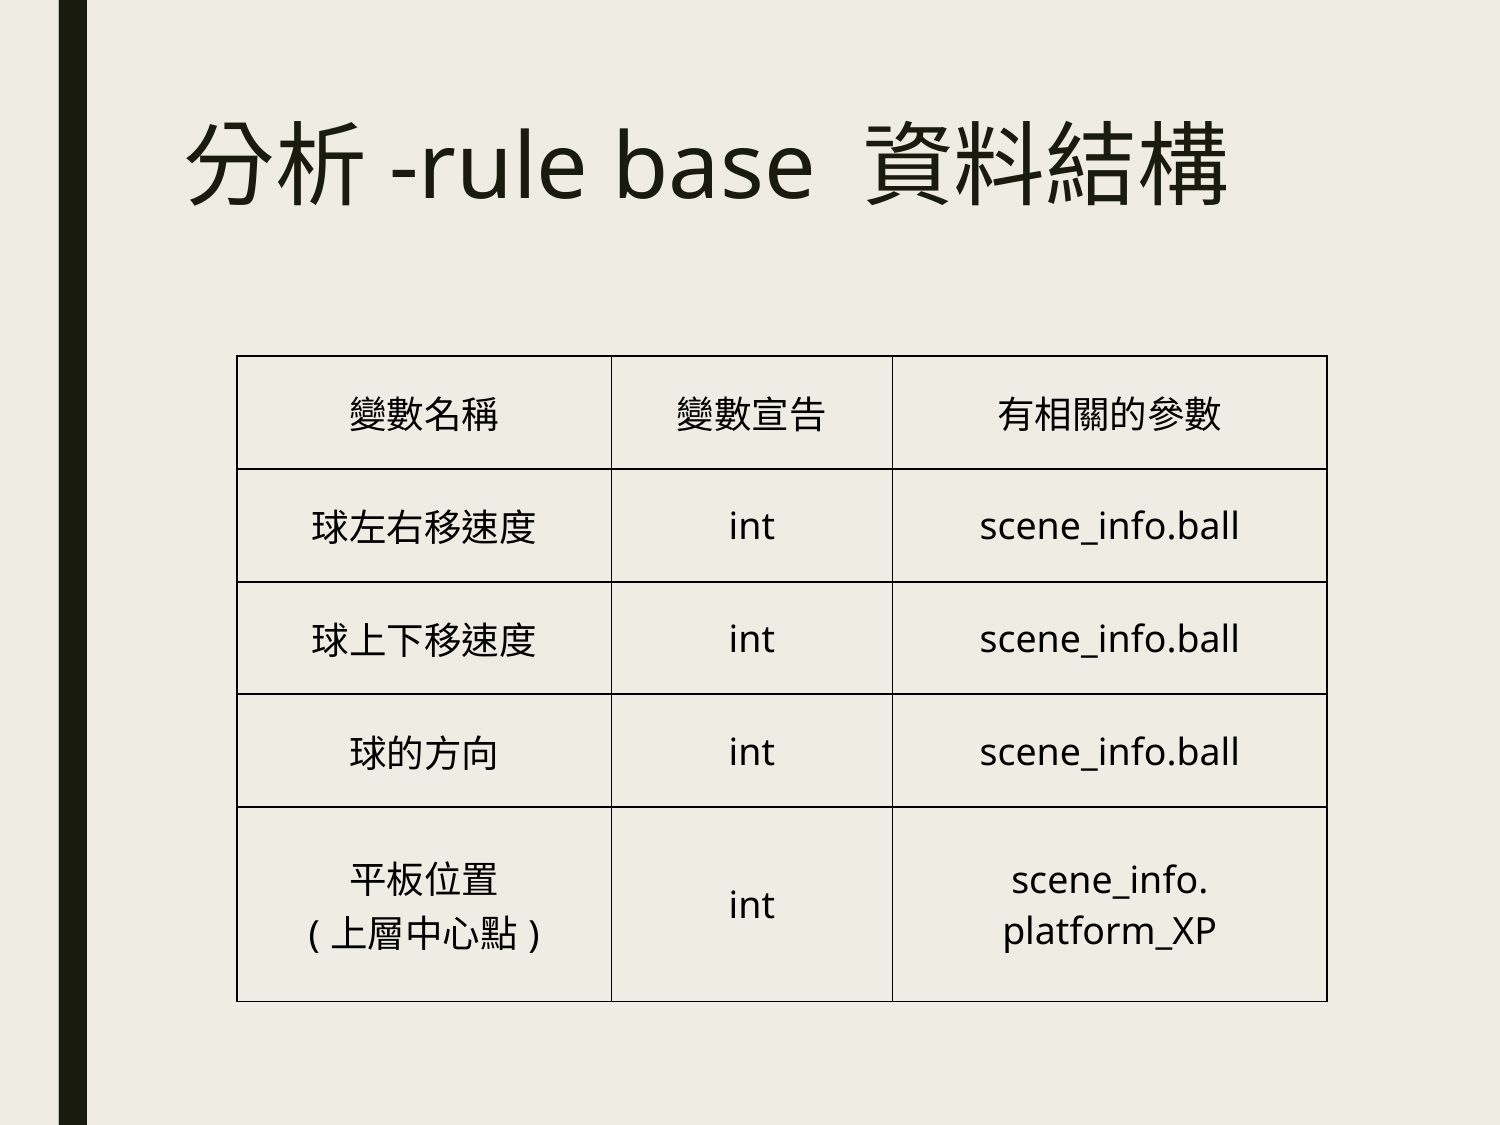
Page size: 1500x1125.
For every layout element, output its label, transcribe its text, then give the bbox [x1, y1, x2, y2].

table_cell 球的方向 [238, 695, 611, 806]
table_cell int [612, 695, 892, 806]
table_cell 球左右移速度 [238, 470, 611, 581]
table_cell scene_info. platform_XP [893, 808, 1326, 1001]
table_cell scene_info.ball [893, 695, 1326, 806]
table_cell scene_info.ball [893, 470, 1326, 581]
table_cell int [612, 470, 892, 581]
table_cell 平板位置 (上層中心點) [238, 808, 611, 1001]
title 分析-rule base 資料結構 [168, 112, 1351, 357]
table_header 有相關的參數 [893, 357, 1326, 468]
table_cell scene_info.ball [893, 583, 1326, 693]
table_header 變數名稱 [238, 357, 611, 468]
table_cell 球上下移速度 [238, 583, 611, 693]
table_header 變數宣告 [612, 357, 892, 468]
table_cell int [612, 808, 892, 1001]
table_cell int [612, 583, 892, 693]
